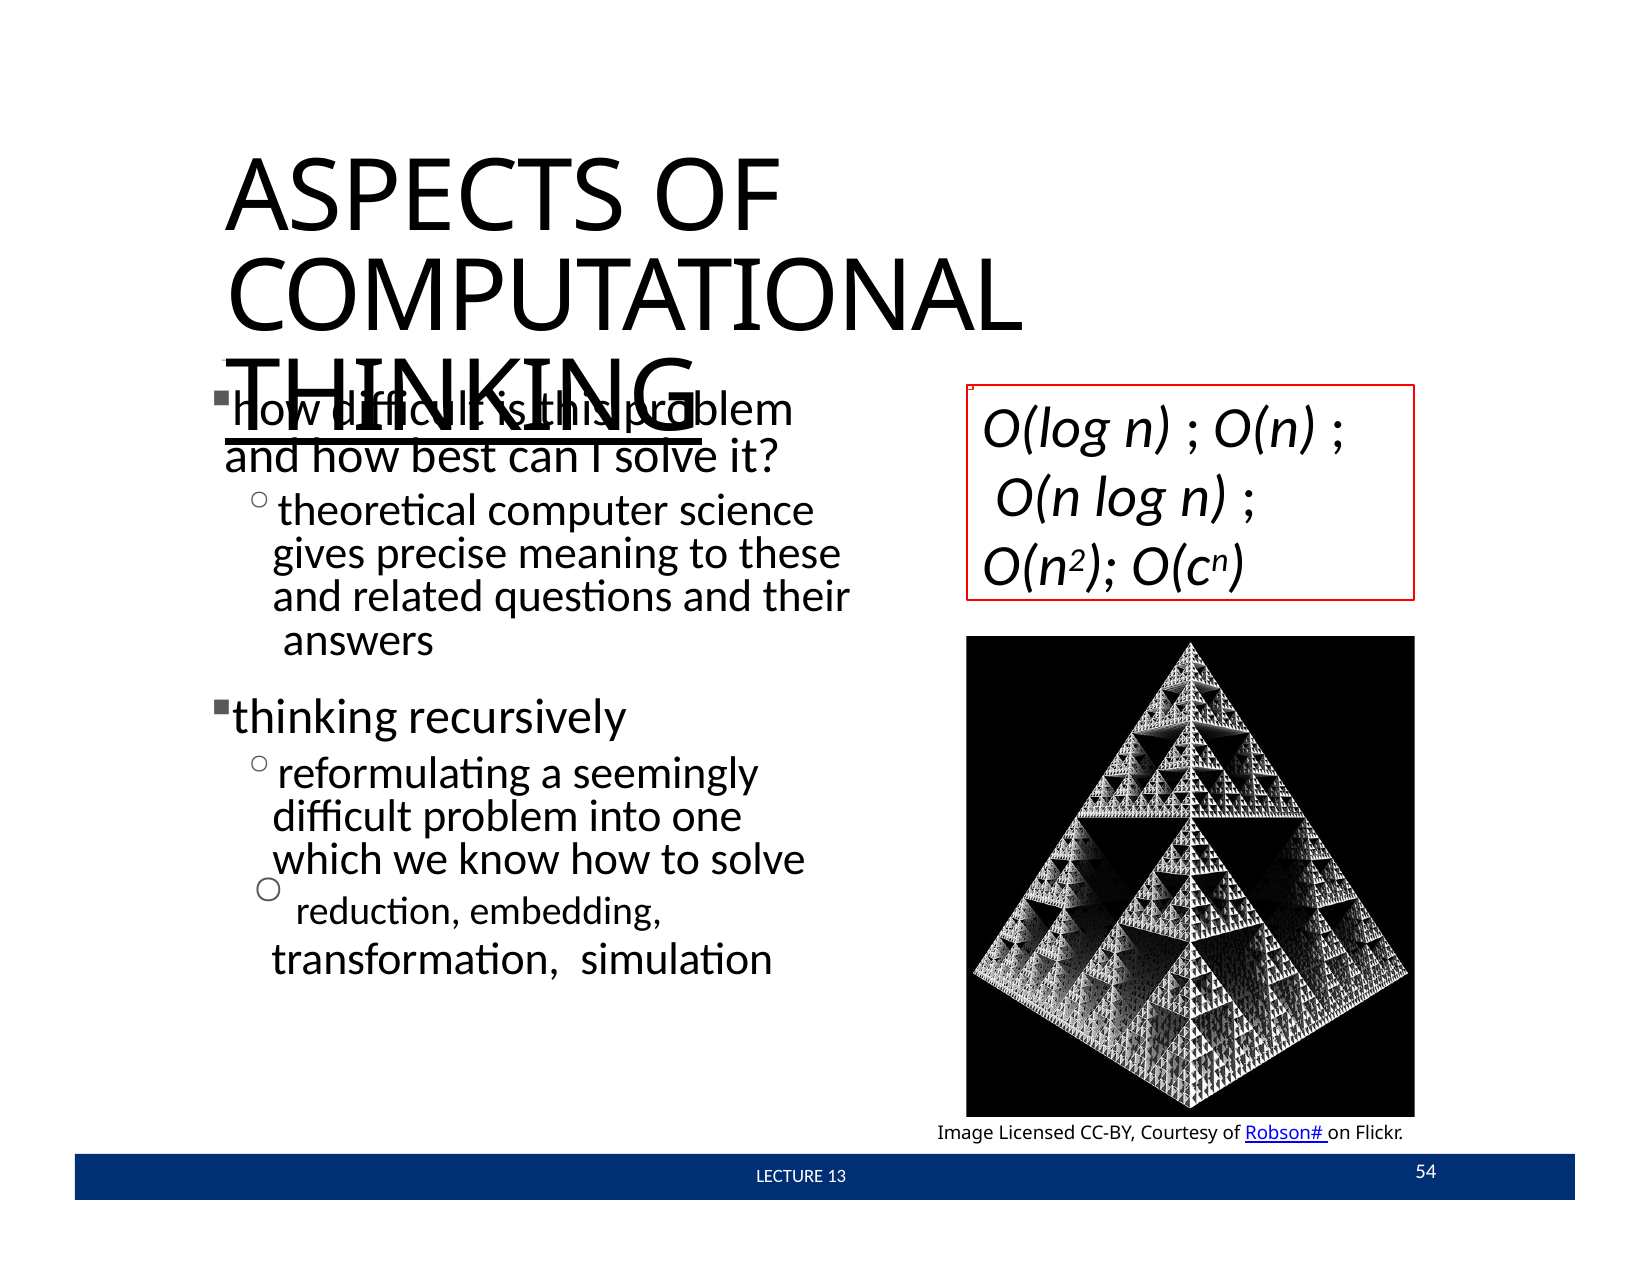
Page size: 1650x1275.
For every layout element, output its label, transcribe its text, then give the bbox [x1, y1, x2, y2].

text_box O(log n) ; O(n) ; O(n log n) ; O(n2); O(cn) [966, 385, 1414, 600]
title ASPECTS OF COMPUTATIONAL THINKING [222, 128, 1451, 551]
text_box 54 [1411, 1160, 1441, 1183]
footer LECTURE 13 [749, 1162, 902, 1275]
text_box Image Licensed CC-BY, Courtesy of Robson# on Flickr. [935, 1118, 1460, 1147]
text_box [966, 636, 1415, 1117]
text_box how diﬃcult is this problem and how best can I solve it? theoretical computer science gives precise meaning to these and related questions and their answers thinking recursively reformulating a seemingly diﬃcult problem into one which we know how to solve reduction, embedding, transformation, simulation [207, 373, 859, 984]
